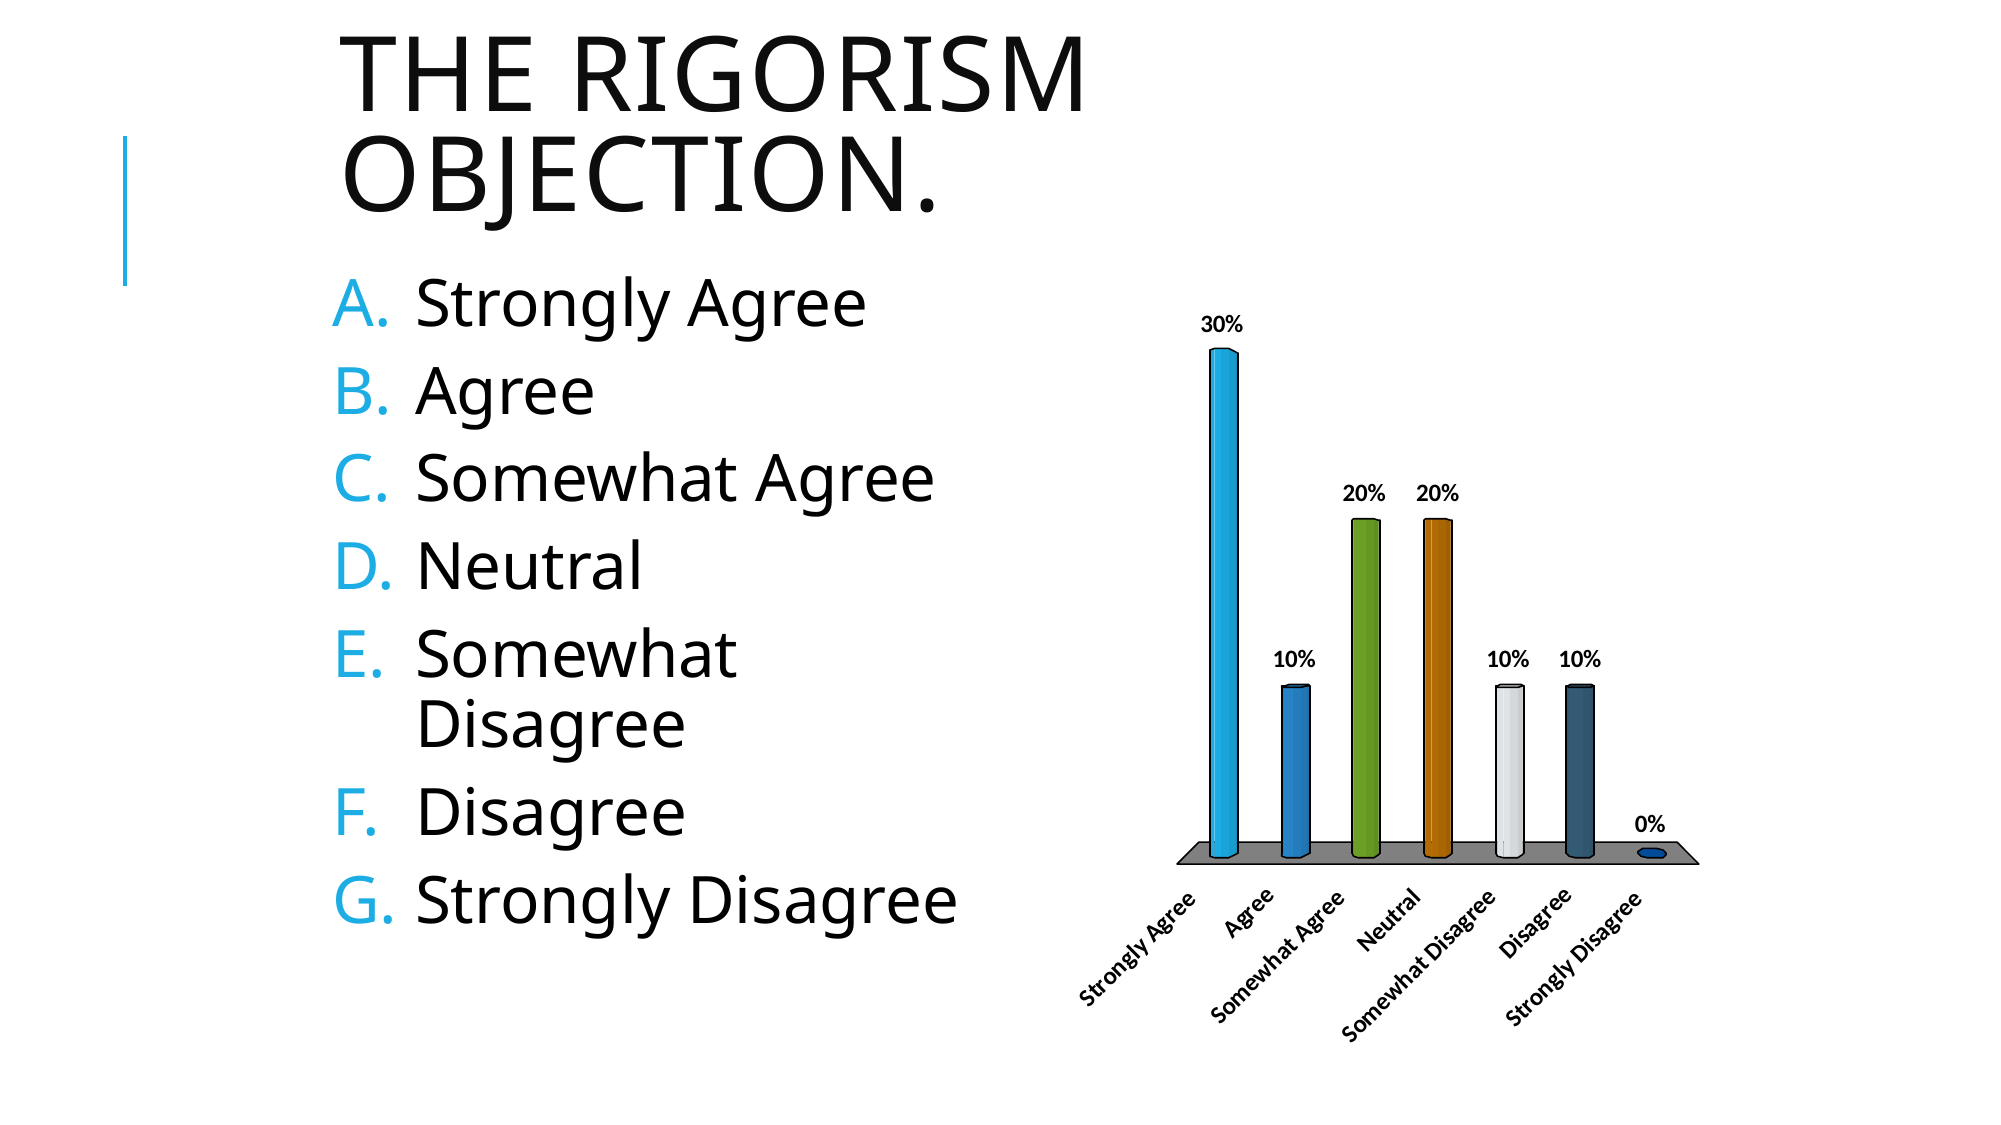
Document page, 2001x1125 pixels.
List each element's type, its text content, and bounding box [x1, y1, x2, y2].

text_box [989, 262, 1740, 1107]
list Strongly Agree Agree Somewhat Agree Neutral Somewhat Disagree Disagree Strongly Disagree [324, 262, 984, 950]
title The rigorism objection. [324, 45, 1668, 218]
